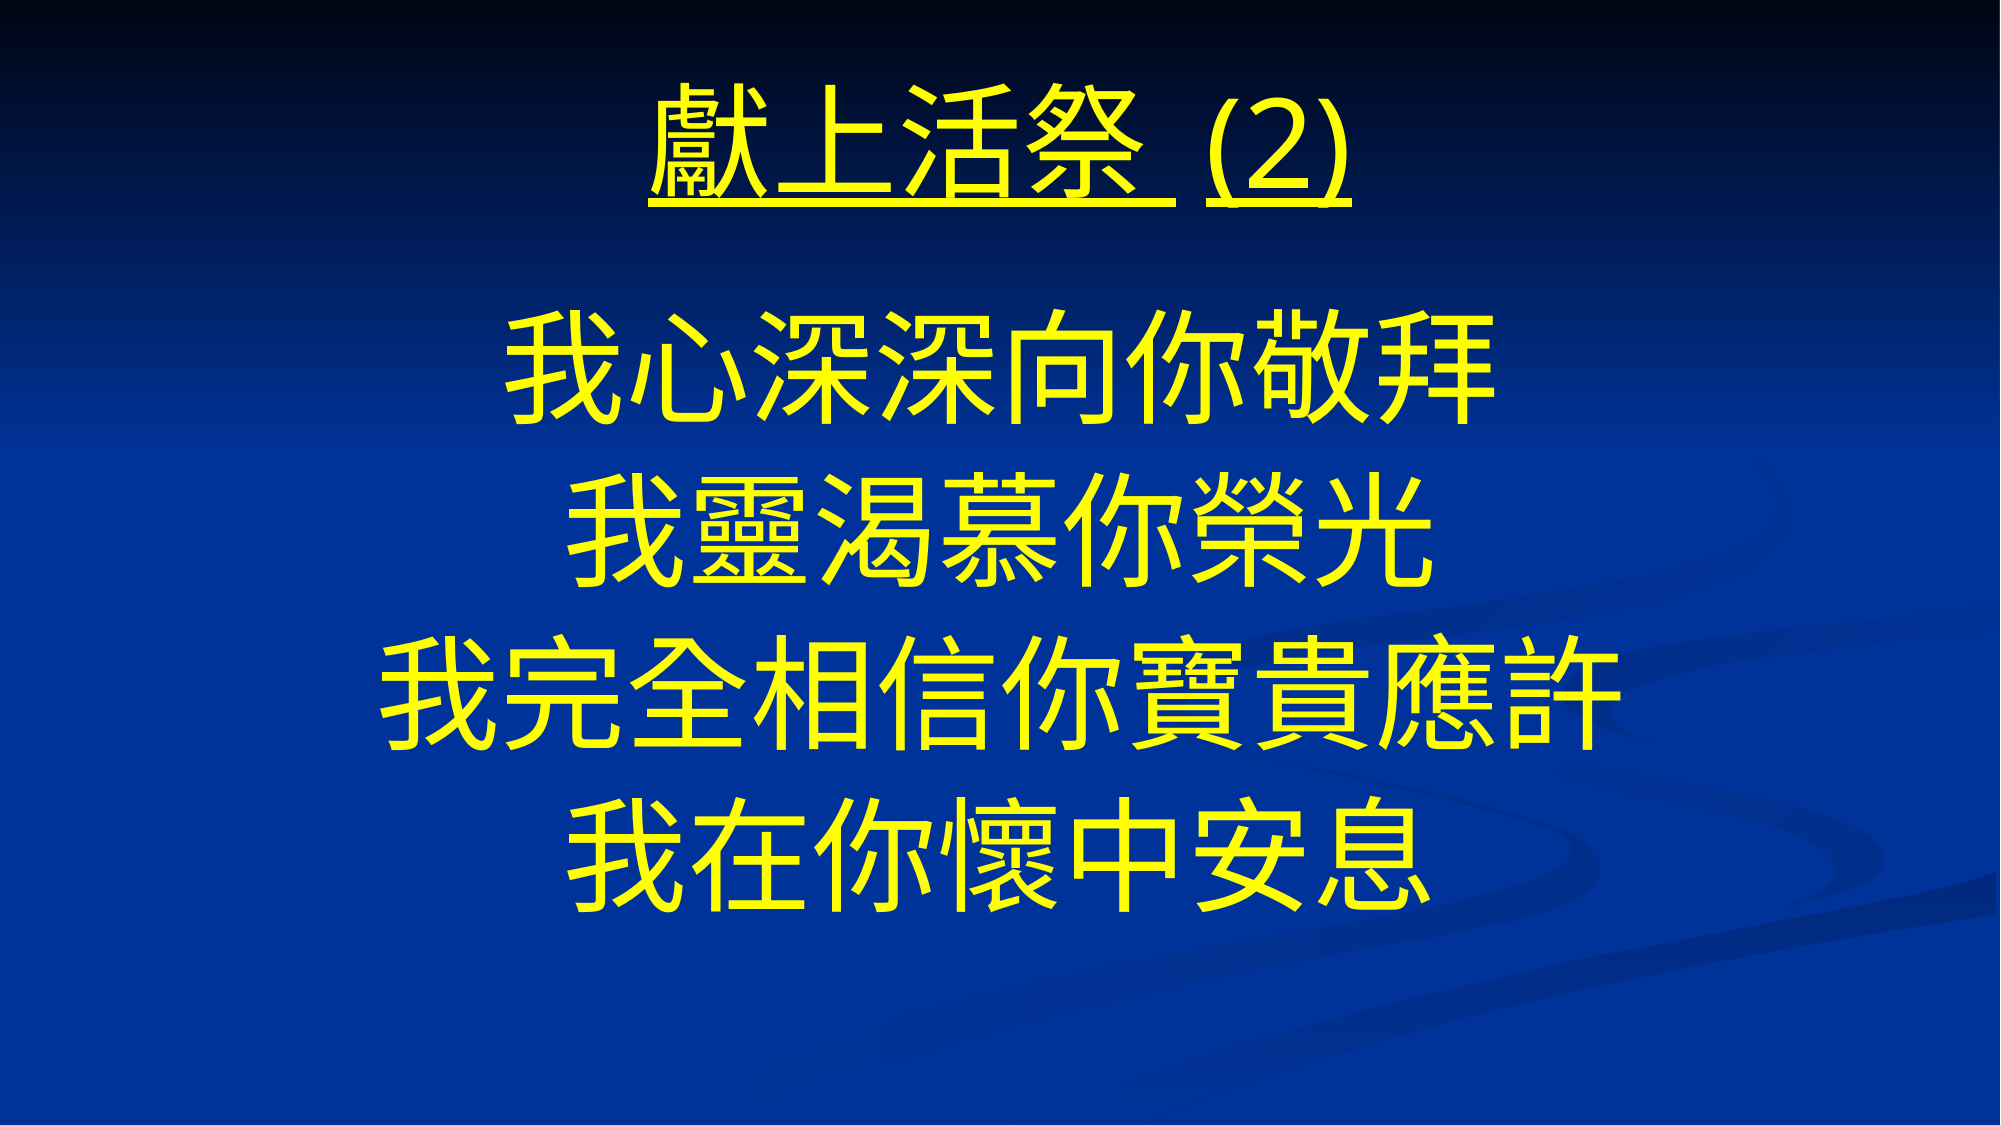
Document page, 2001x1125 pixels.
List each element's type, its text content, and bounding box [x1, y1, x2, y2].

list 我心深深向你敬拜 我靈渴慕你榮光 我完全相信你寶貴應許 我在你懷中安息 [54, 282, 1945, 1025]
title 獻上活祭 (2) [99, 45, 1900, 233]
